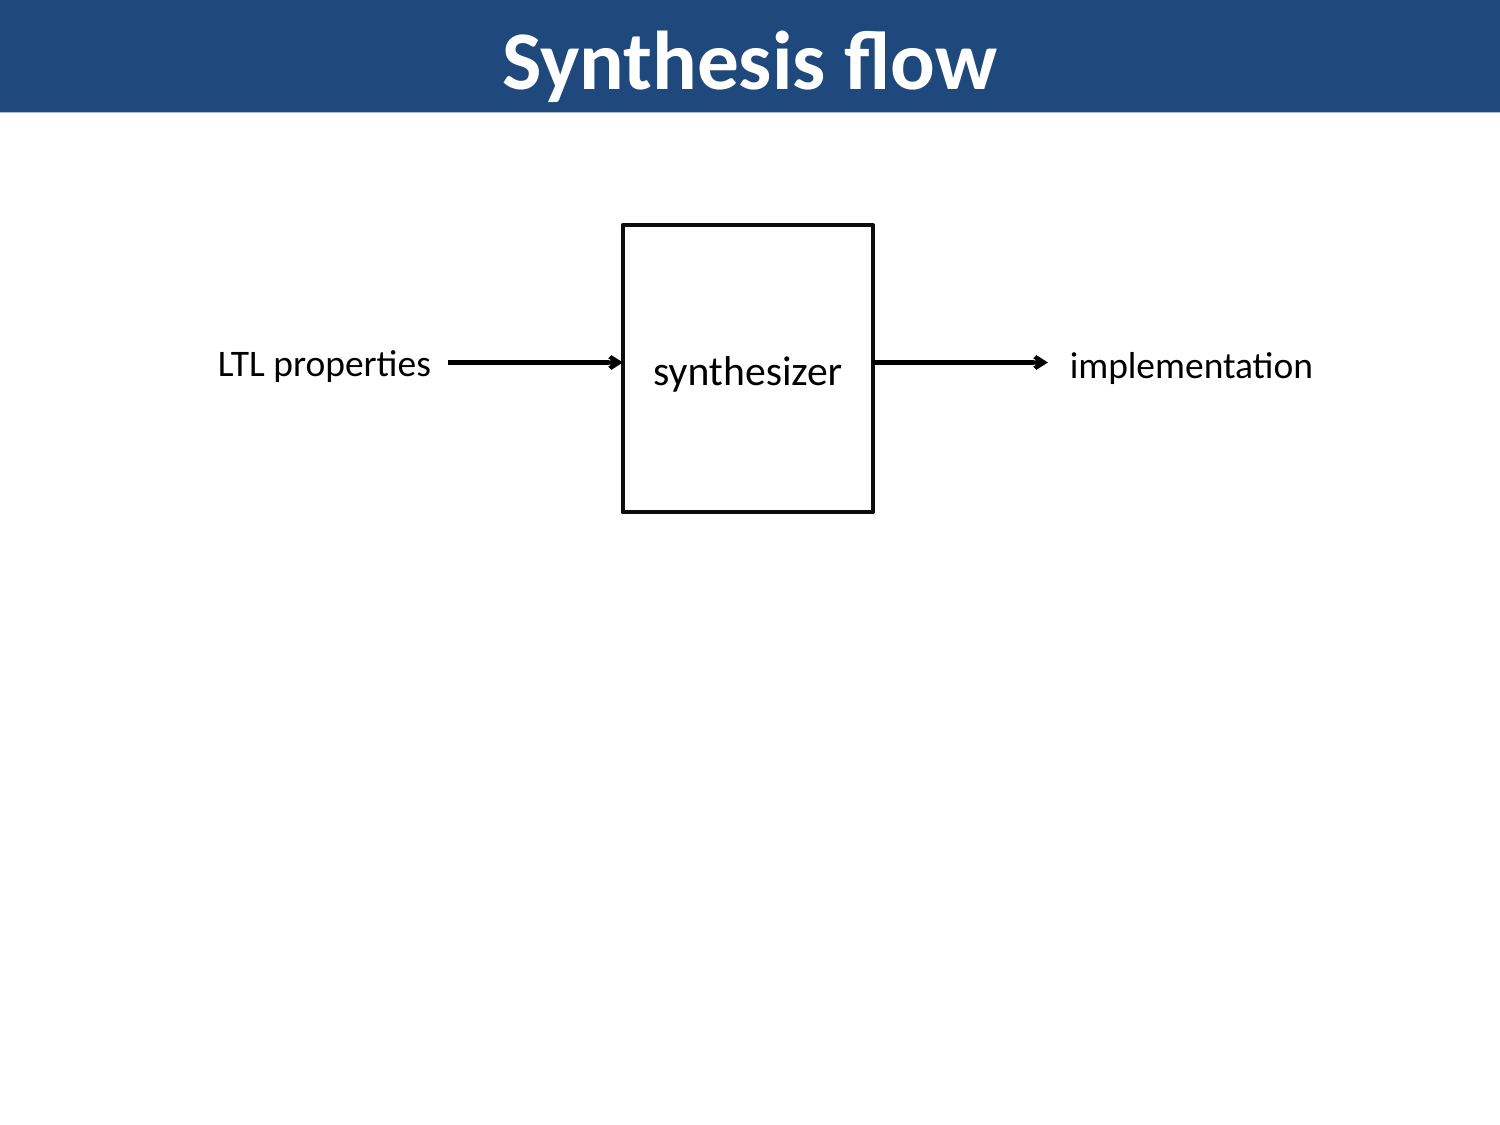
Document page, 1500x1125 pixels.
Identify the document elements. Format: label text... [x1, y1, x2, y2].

title Synthesis flow [0, 0, 1500, 113]
text_box synthesizer [621, 223, 875, 514]
text_box implementation [1055, 334, 1329, 394]
text_box LTL properties [203, 331, 447, 392]
